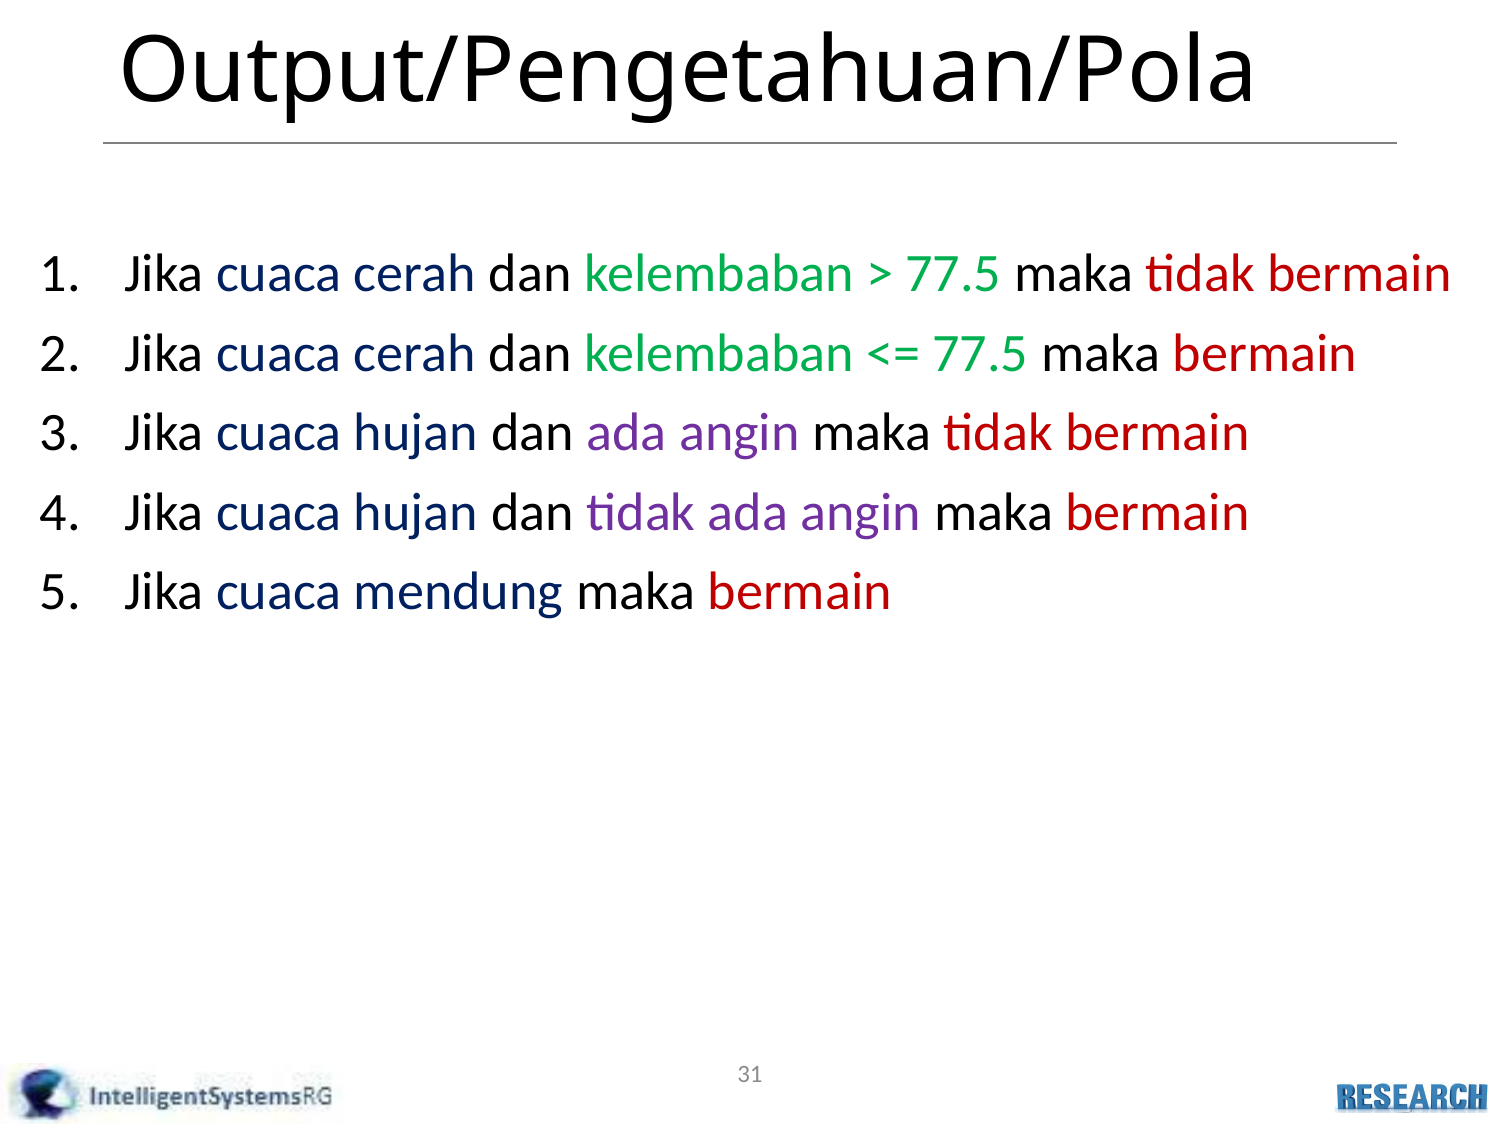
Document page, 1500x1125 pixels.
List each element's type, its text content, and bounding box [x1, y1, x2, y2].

list Jika cuaca cerah dan kelembaban > 77.5 maka tidak bermain Jika cuaca cerah dan kelembaban <= 77.5 maka bermain Jika cuaca hujan dan ada angin maka tidak bermain Jika cuaca hujan dan tidak ada angin maka bermain Jika cuaca mendung maka bermain [24, 237, 1475, 677]
picture [1334, 1078, 1489, 1113]
picture [0, 1063, 344, 1124]
title Output/Pengetahuan/Pola [103, 13, 1397, 131]
